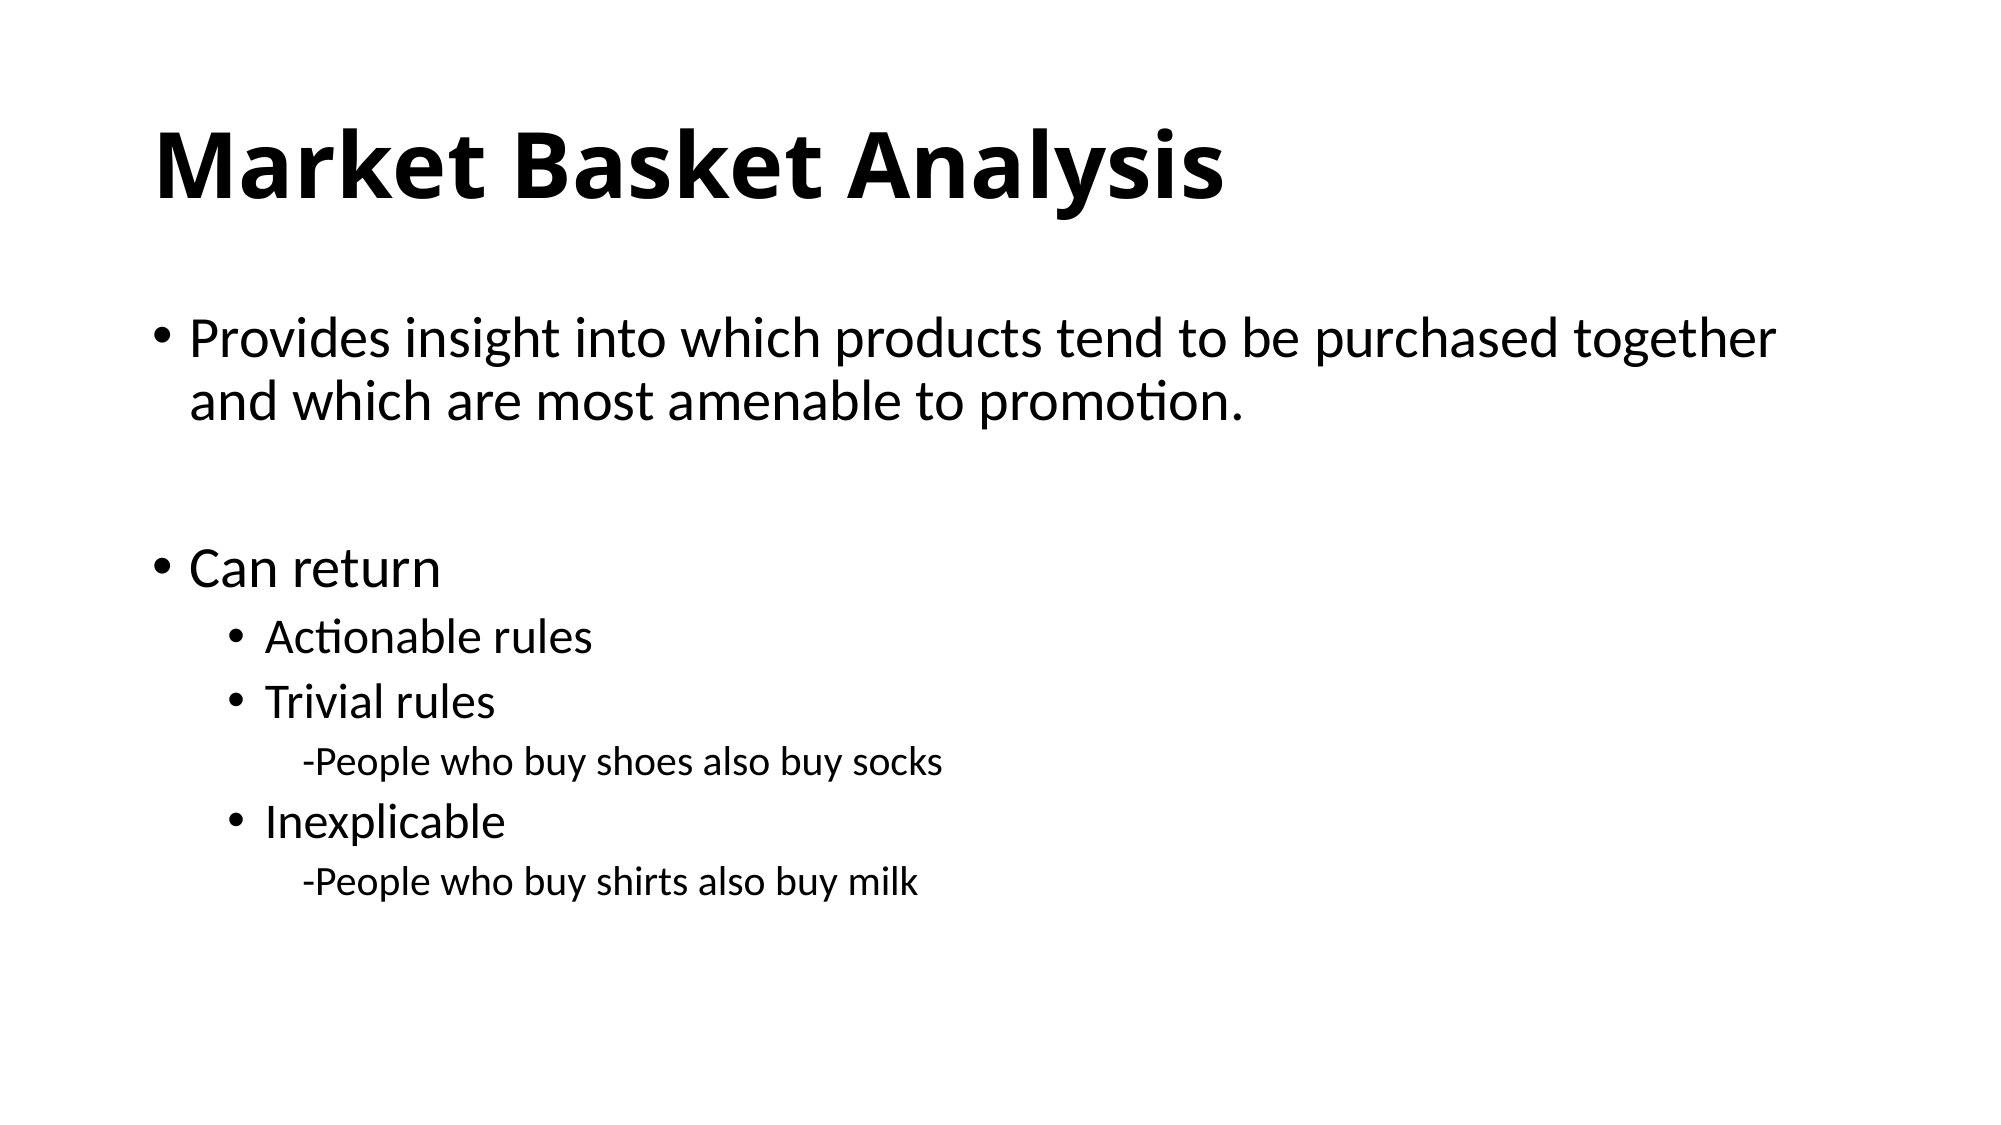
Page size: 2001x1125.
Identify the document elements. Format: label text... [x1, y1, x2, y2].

title Market Basket Analysis [137, 59, 1863, 278]
list Provides insight into which products tend to be purchased together and which are most amenable to promotion. Can return Actionable rules Trivial rules -People who buy shoes also buy socks Inexplicable -People who buy shirts also buy milk [137, 299, 1863, 1014]
